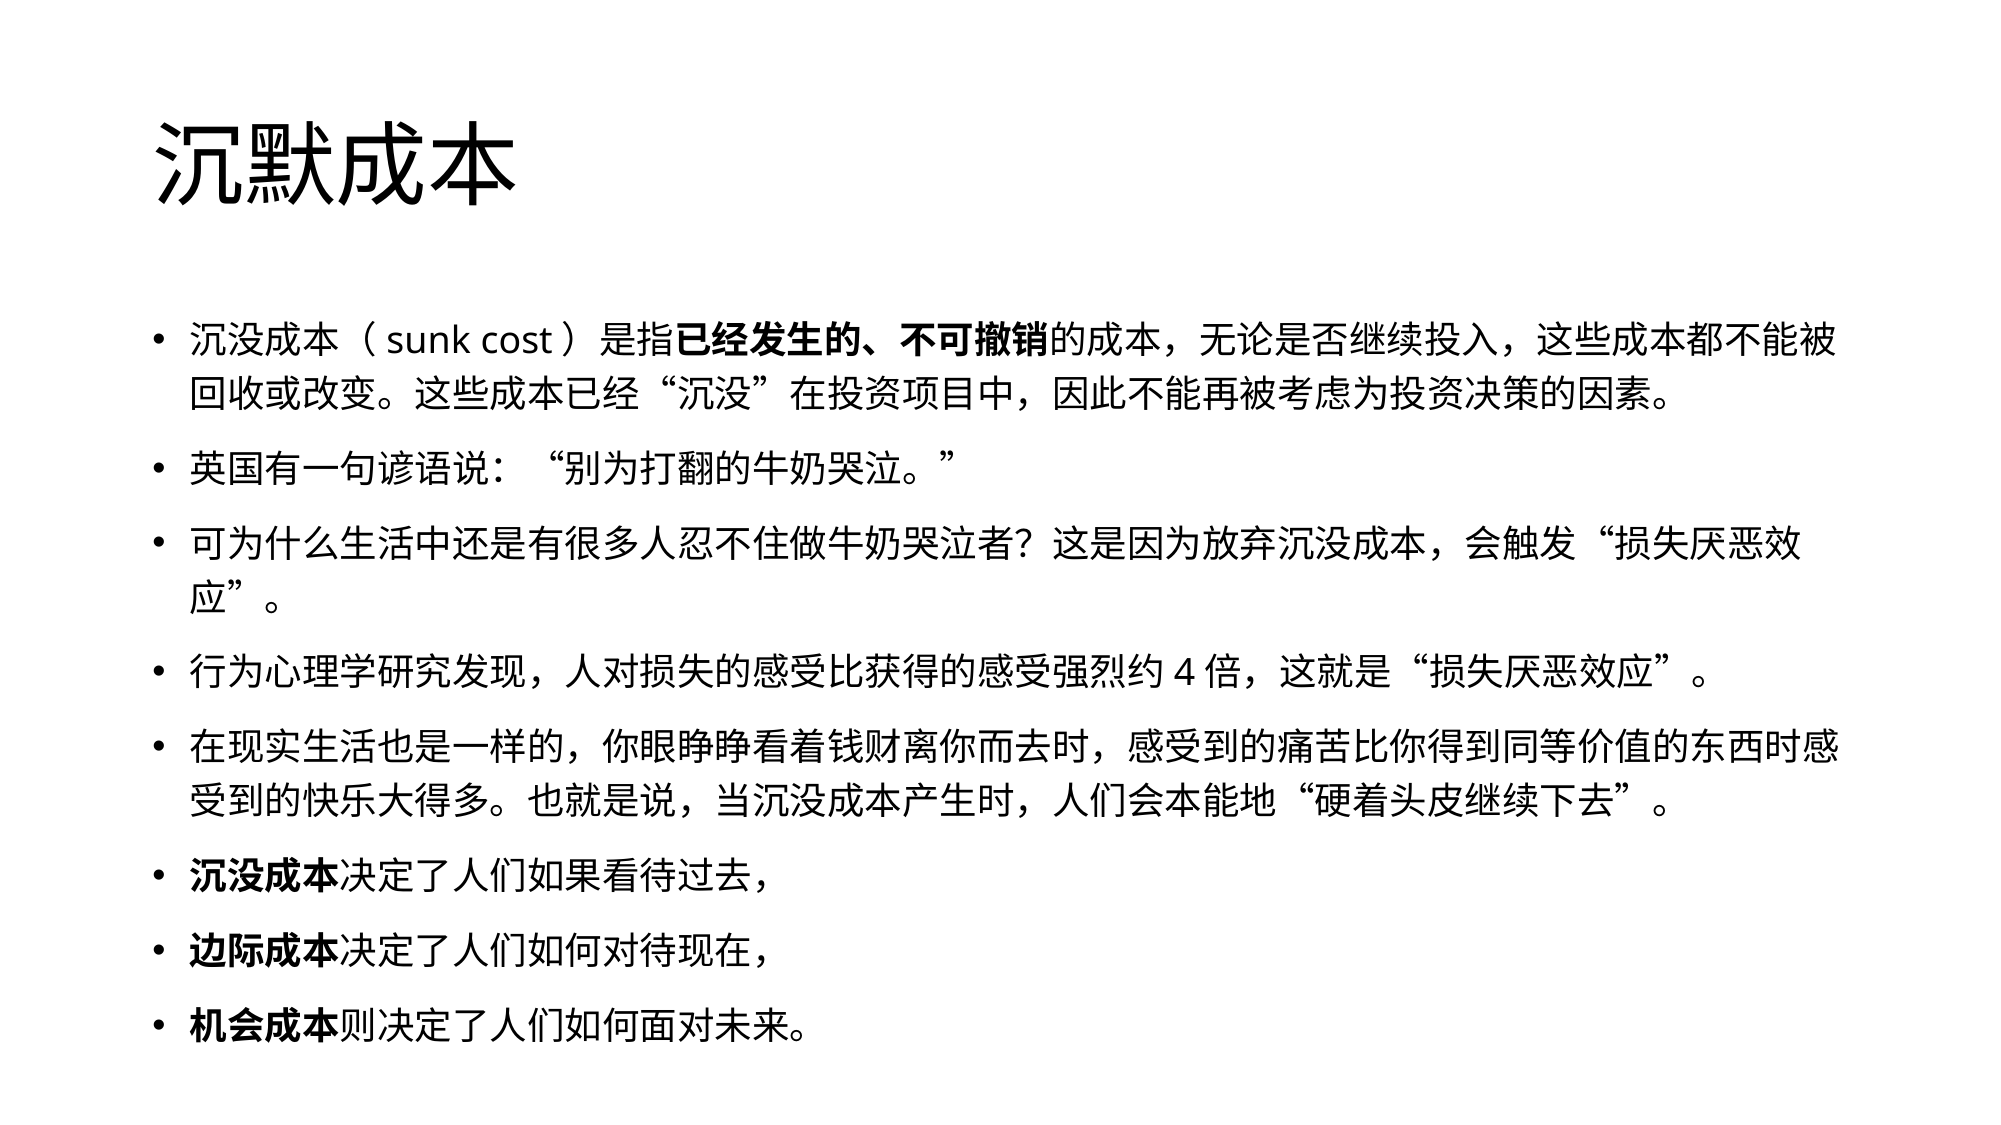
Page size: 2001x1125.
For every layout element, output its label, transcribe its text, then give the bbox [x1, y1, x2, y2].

title 沉默成本 [137, 59, 1863, 278]
list 沉没成本（sunk cost）是指已经发生的、不可撤销的成本，无论是否继续投入，这些成本都不能被回收或改变。这些成本已经“沉没”在投资项目中，因此不能再被考虑为投资决策的因素。 英国有一句谚语说：“别为打翻的牛奶哭泣。” 可为什么生活中还是有很多人忍不住做牛奶哭泣者？这是因为放弃沉没成本，会触发“损失厌恶效应”。 行为心理学研究发现，人对损失的感受比获得的感受强烈约4倍，这就是“损失厌恶效应”。 在现实生活也是一样的，你眼睁睁看着钱财离你而去时，感受到的痛苦比你得到同等价值的东西时感受到的快乐大得多。也就是说，当沉没成本产生时，人们会本能地“硬着头皮继续下去”。 沉没成本决定了人们如果看待过去， 边际成本决定了人们如何对待现在， 机会成本则决定了人们如何面对未来。 [137, 299, 1863, 1066]
